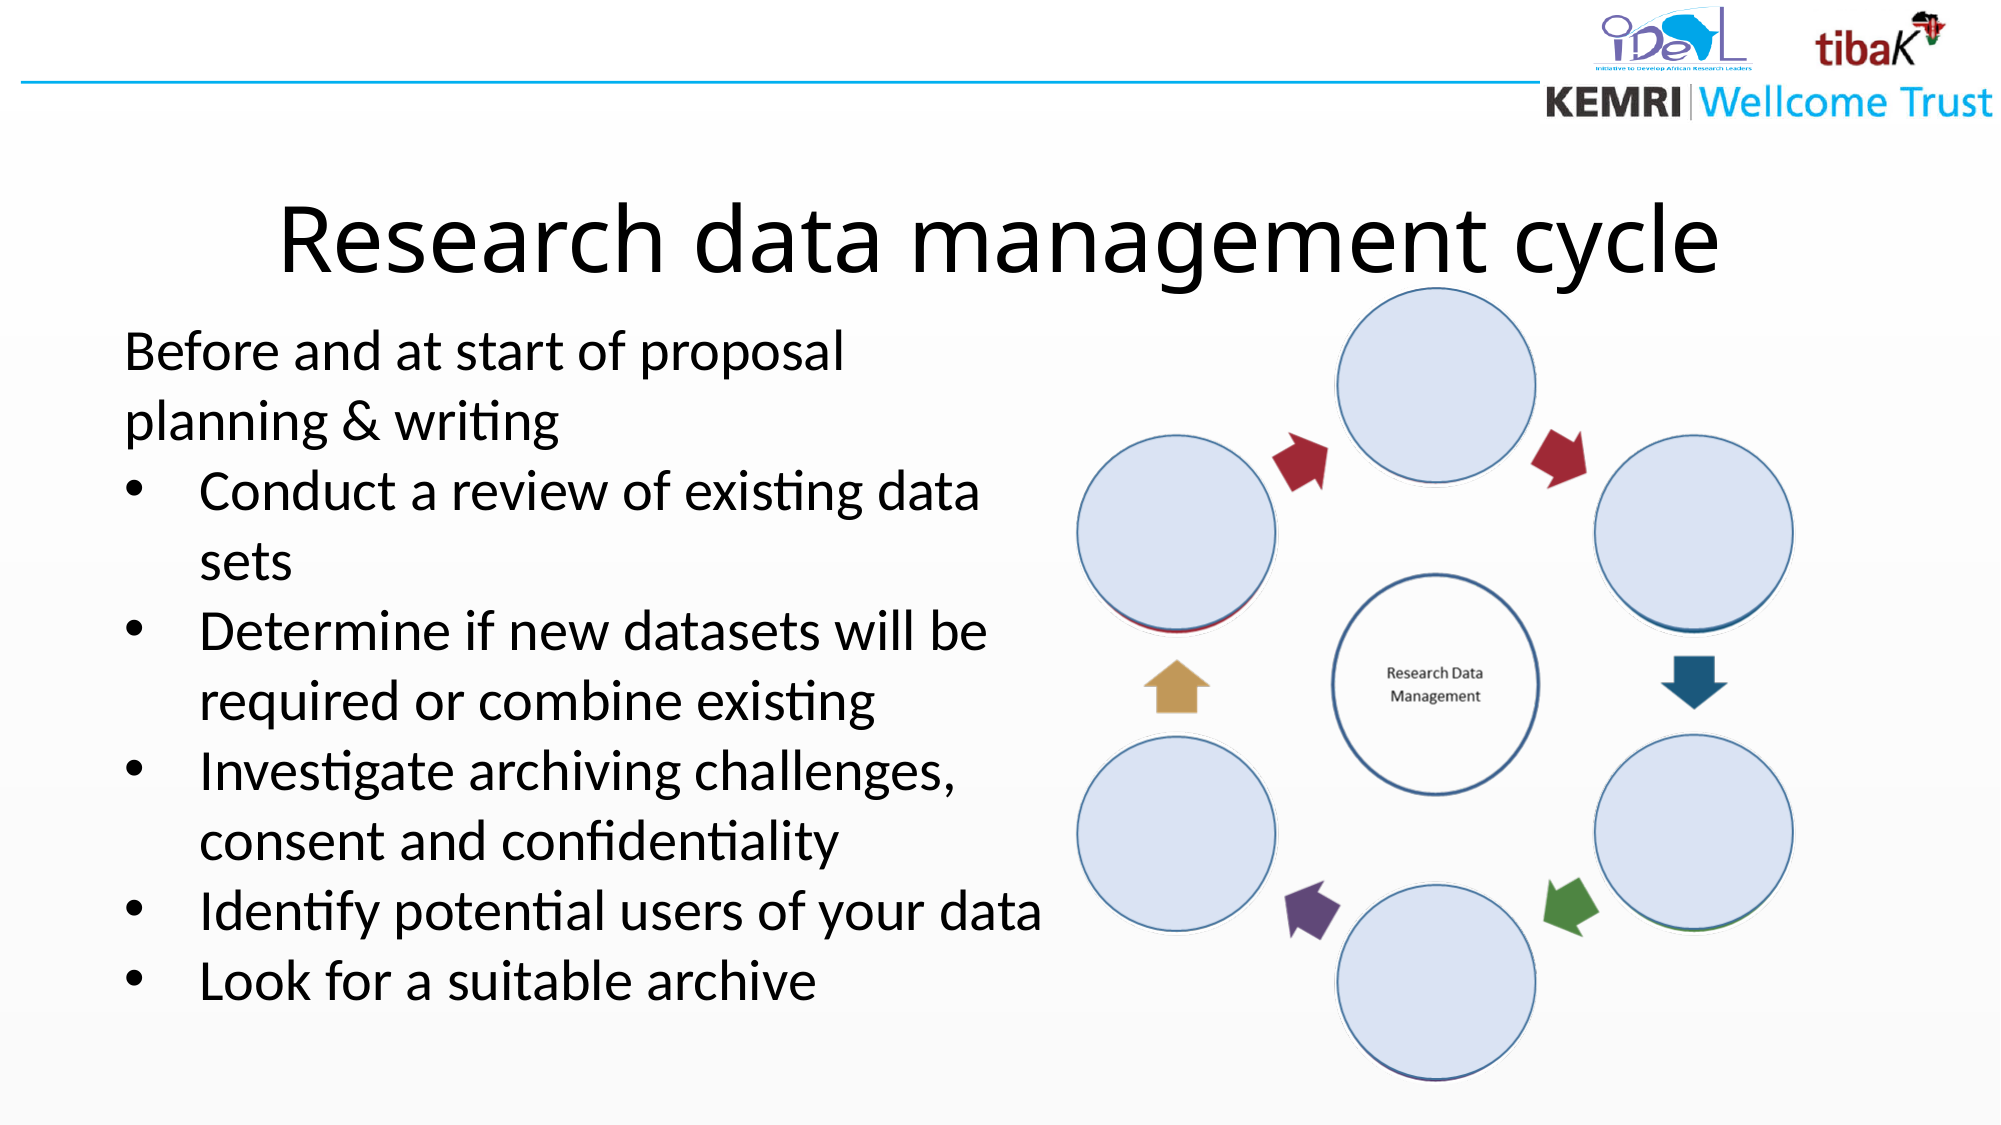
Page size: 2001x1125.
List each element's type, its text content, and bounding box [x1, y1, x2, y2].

picture [827, 284, 2000, 1085]
title Research data management cycle [137, 133, 1863, 304]
text_box Before and at start of proposal planning & writing Conduct a review of existing data sets Determine if new datasets will be required or combine existing Investigate archiving challenges, consent and confidentiality Identify potential users of your data Look for a suitable archive [109, 304, 827, 1020]
picture [1540, 0, 2000, 124]
